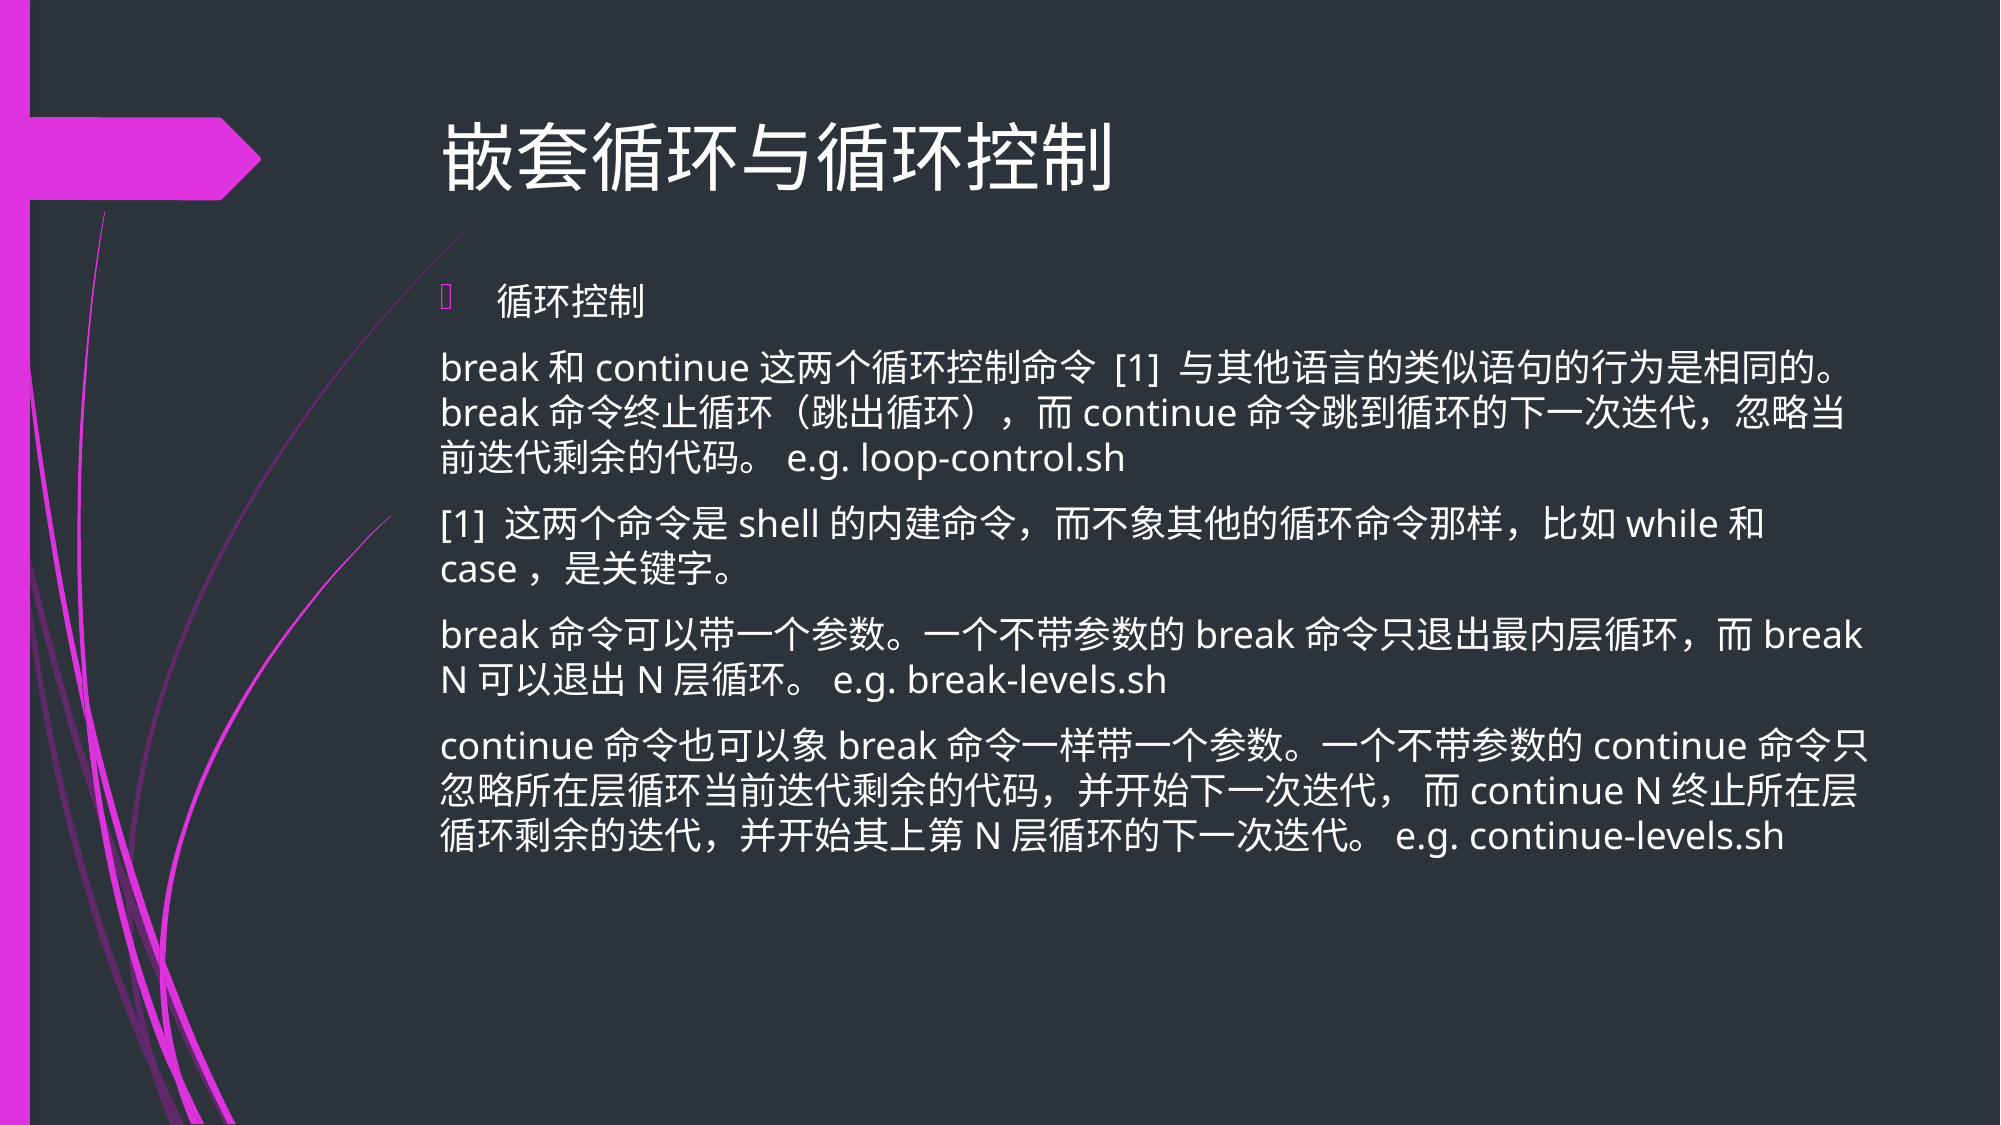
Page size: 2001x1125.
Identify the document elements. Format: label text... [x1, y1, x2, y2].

title 嵌套循环与循环控制 [425, 102, 1888, 226]
list 循环控制 break和continue这两个循环控制命令 [1] 与其他语言的类似语句的行为是相同的。break命令终止循环（跳出循环），而continue命令跳到循环的下一次迭代，忽略当前迭代剩余的代码。e.g. loop-control.sh [1] 这两个命令是shell的内建命令，而不象其他的循环命令那样，比如while和case，是关键字。 break命令可以带一个参数。一个不带参数的break命令只退出最内层循环，而break N可以退出N层循环。e.g. break-levels.sh continue命令也可以象break命令一样带一个参数。一个不带参数的continue命令只忽略所在层循环当前迭代剩余的代码，并开始下一次迭代， 而continue N终止所在层循环剩余的迭代，并开始其上第N层循环的下一次迭代。e.g. continue-levels.sh [424, 270, 1888, 970]
